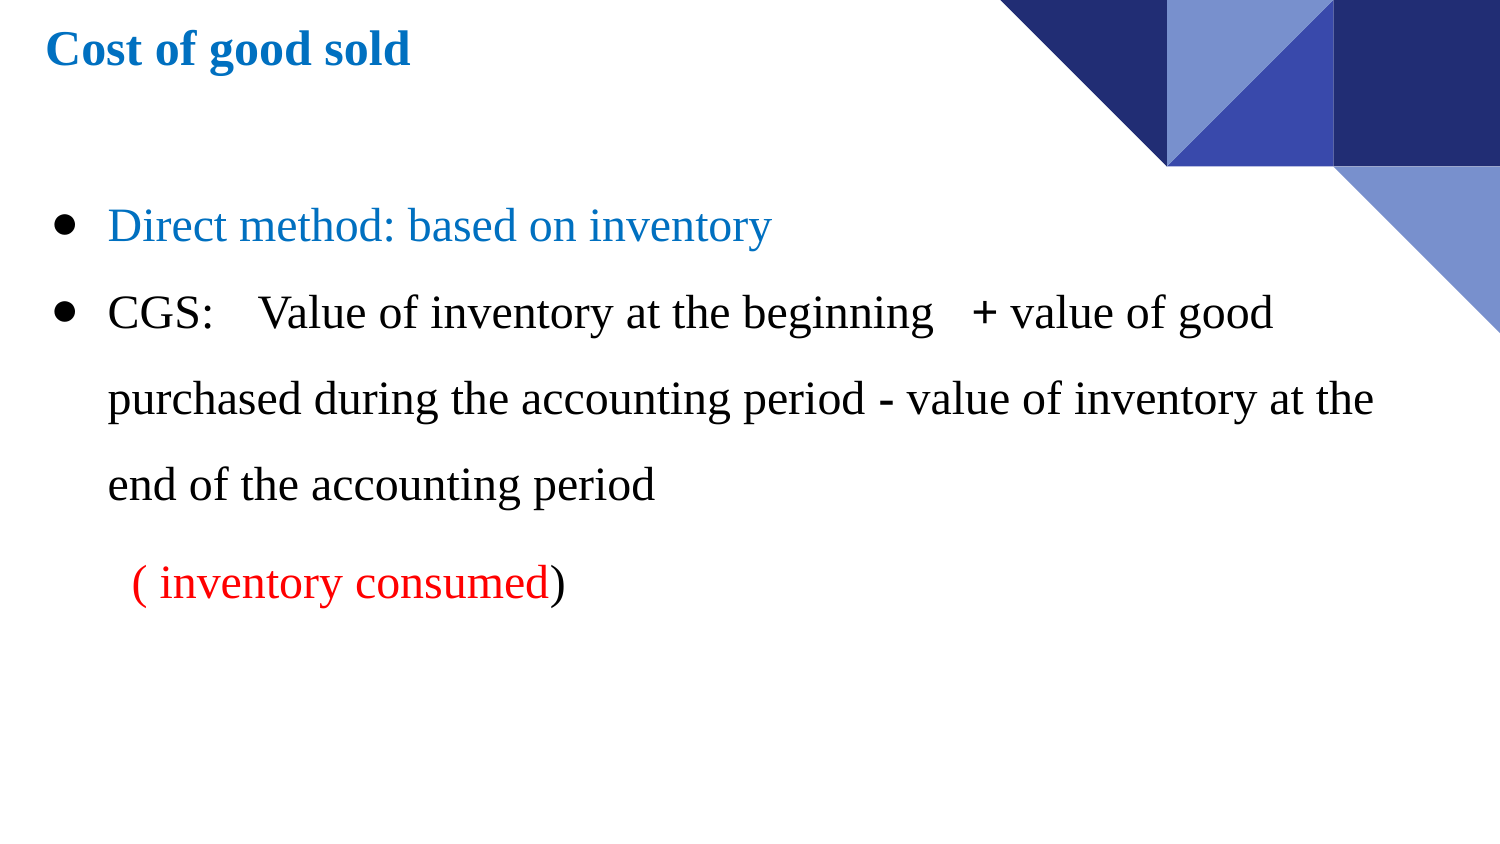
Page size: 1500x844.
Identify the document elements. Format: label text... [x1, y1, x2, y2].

text_box Direct method: based on inventory CGS: Value of inventory at the beginning + value of good purchased during the accounting period - value of inventory at the end of the accounting period ( inventory consumed) [17, 150, 1447, 832]
text_box Cost of good sold [30, 0, 523, 90]
